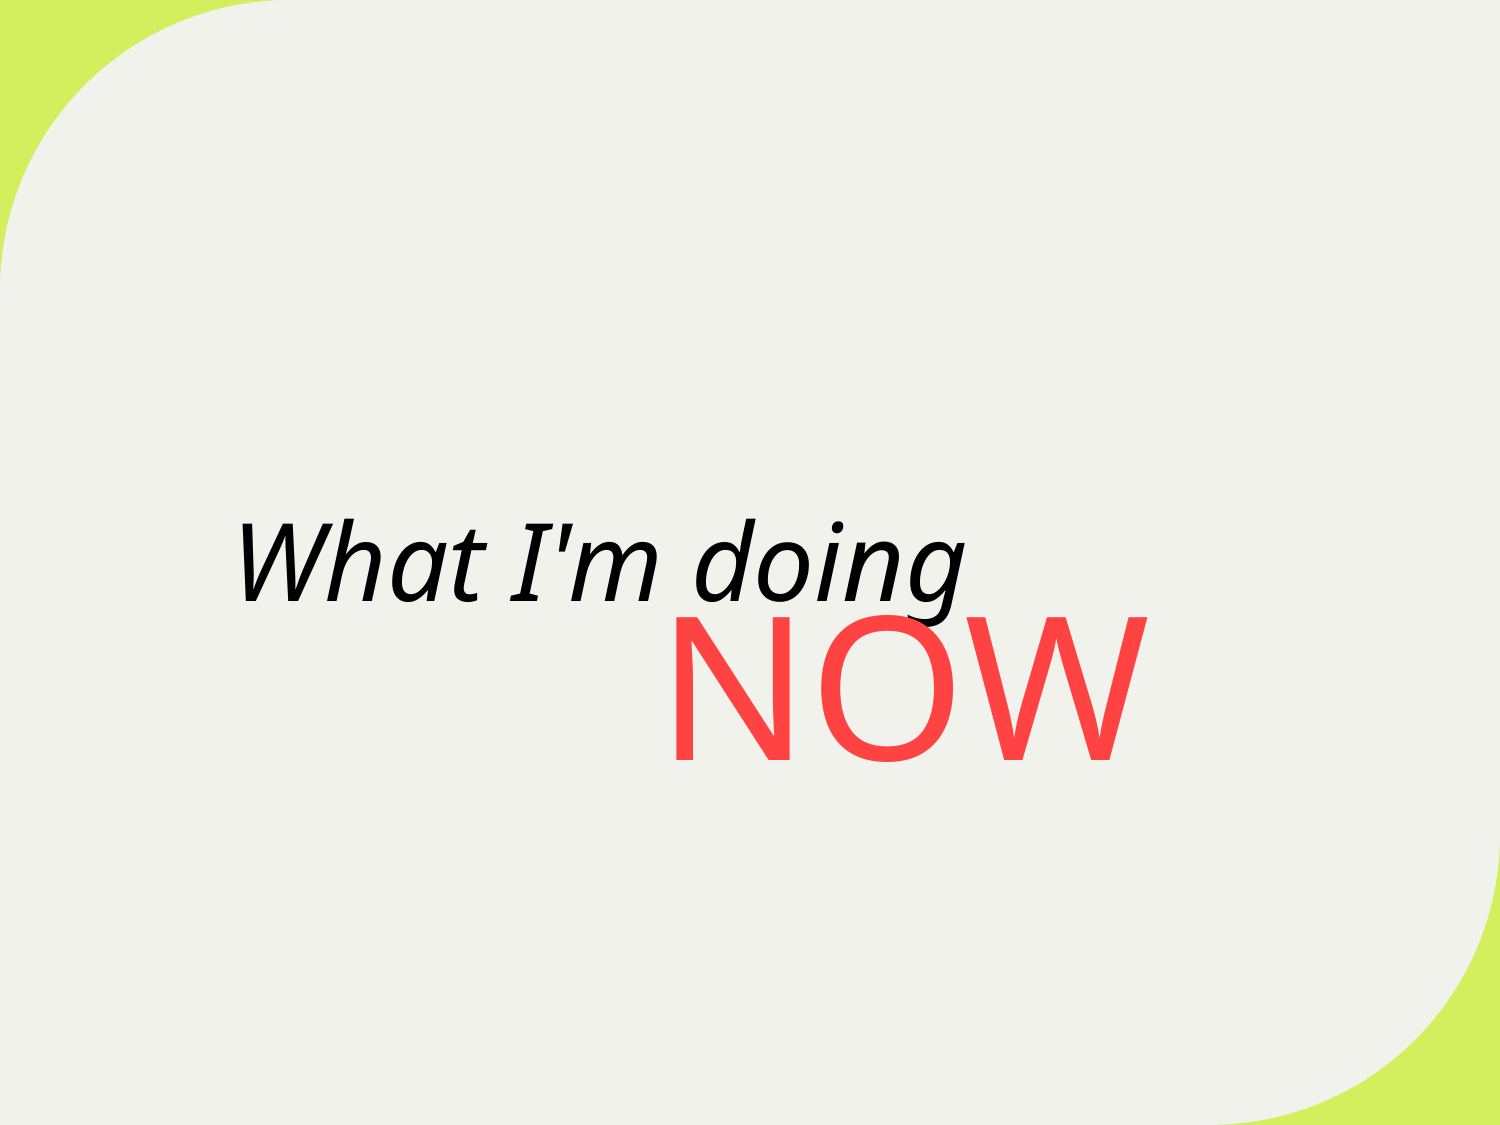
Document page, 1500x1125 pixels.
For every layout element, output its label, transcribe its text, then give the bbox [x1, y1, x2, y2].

text_box What I'm doing [216, 443, 1008, 694]
text_box NOW [642, 545, 1500, 880]
text_box [0, 0, 1500, 1125]
